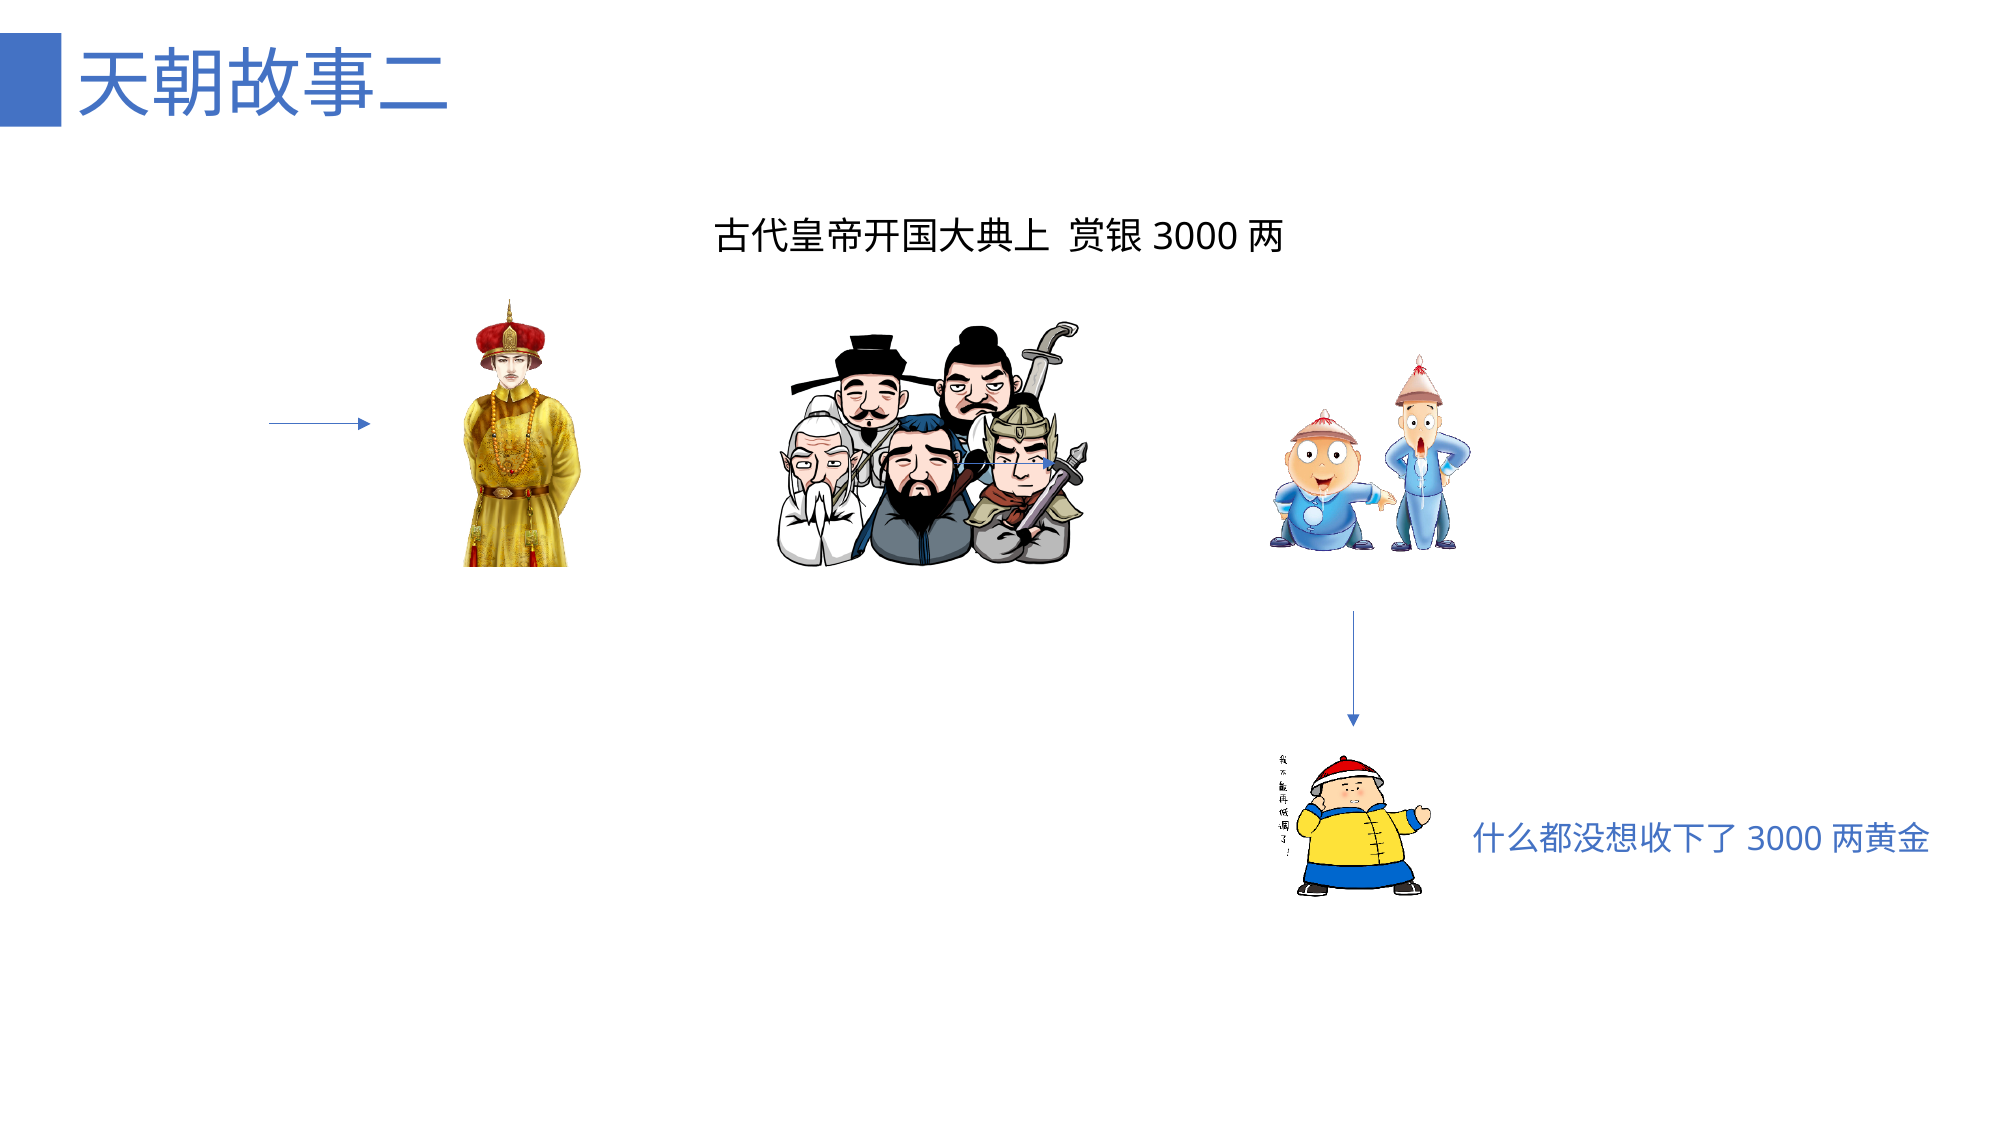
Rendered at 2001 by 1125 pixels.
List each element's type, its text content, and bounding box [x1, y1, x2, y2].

picture [415, 291, 619, 567]
text_box 古代皇帝开国大典上 赏银3000两 [698, 189, 1819, 286]
picture [1232, 680, 1478, 926]
picture [1244, 325, 1491, 571]
text_box 什么都没想收下了3000两黄金 [1478, 791, 2000, 888]
picture [776, 321, 1088, 567]
title 天朝故事二 [61, 38, 1000, 134]
